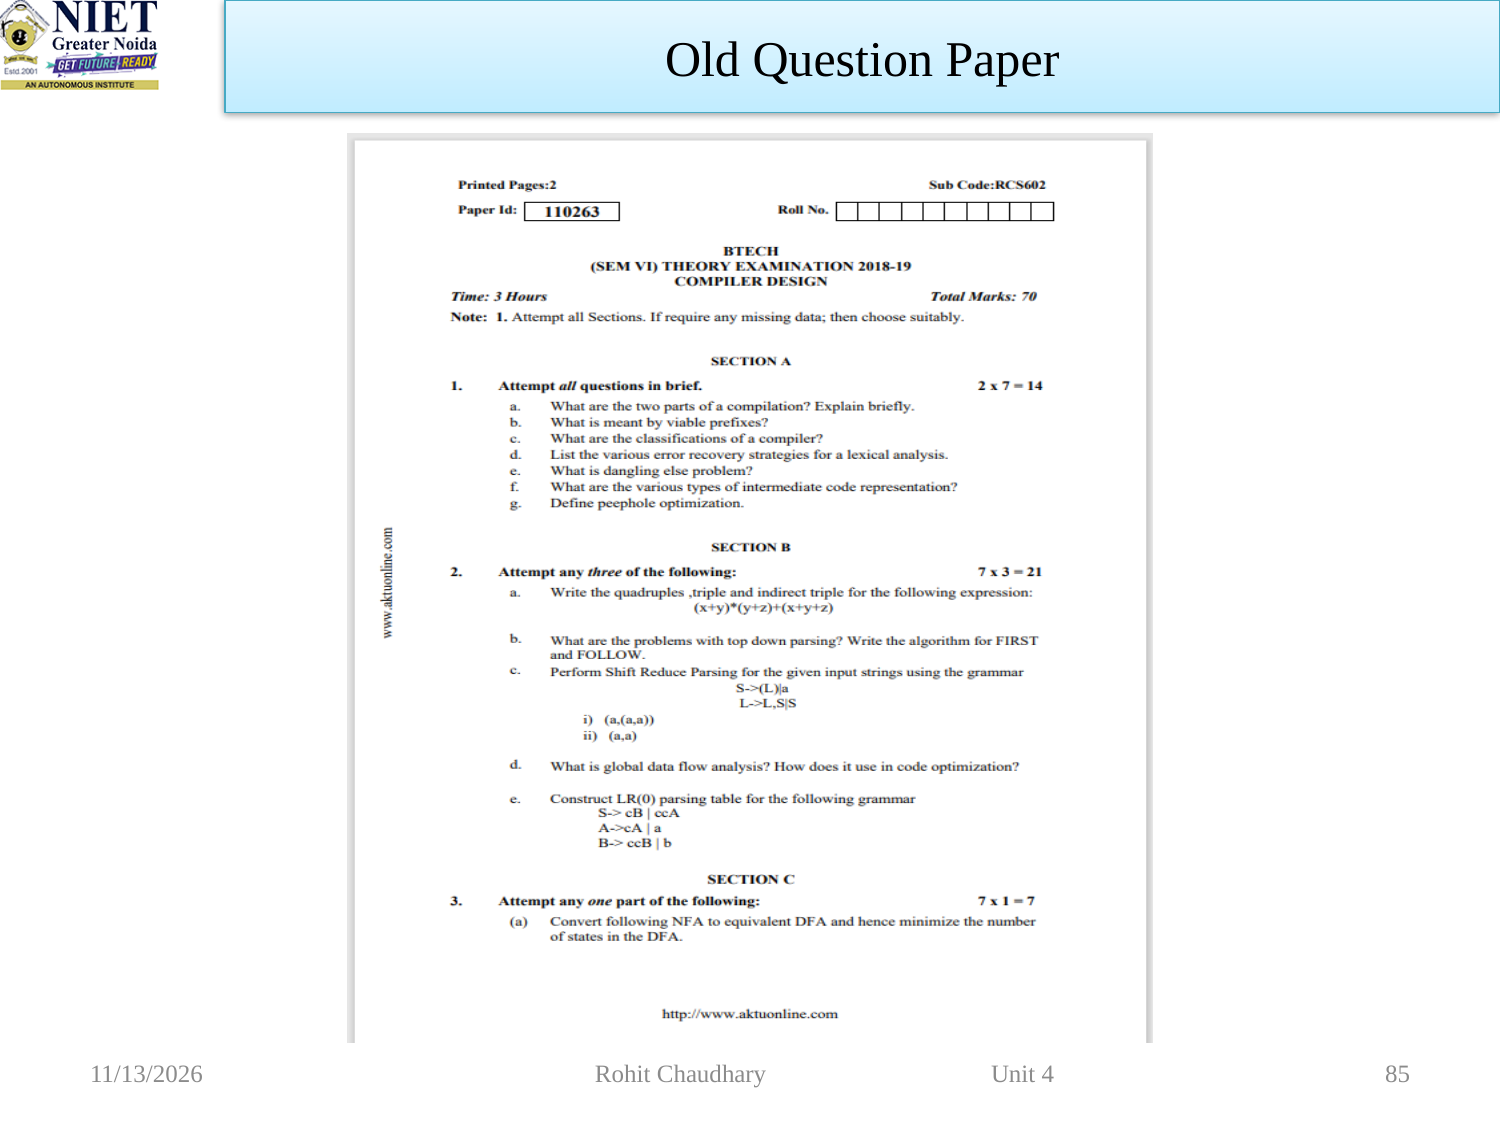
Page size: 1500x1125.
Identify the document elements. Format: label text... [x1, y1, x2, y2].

text_box Old Question Paper [224, 0, 1500, 113]
slide_number 85 [1238, 1042, 1425, 1103]
footer Rohit Chaudhary Unit 4 [412, 1042, 1238, 1103]
picture [0, 0, 159, 90]
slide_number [75, 1042, 412, 1103]
picture [347, 133, 1153, 1043]
